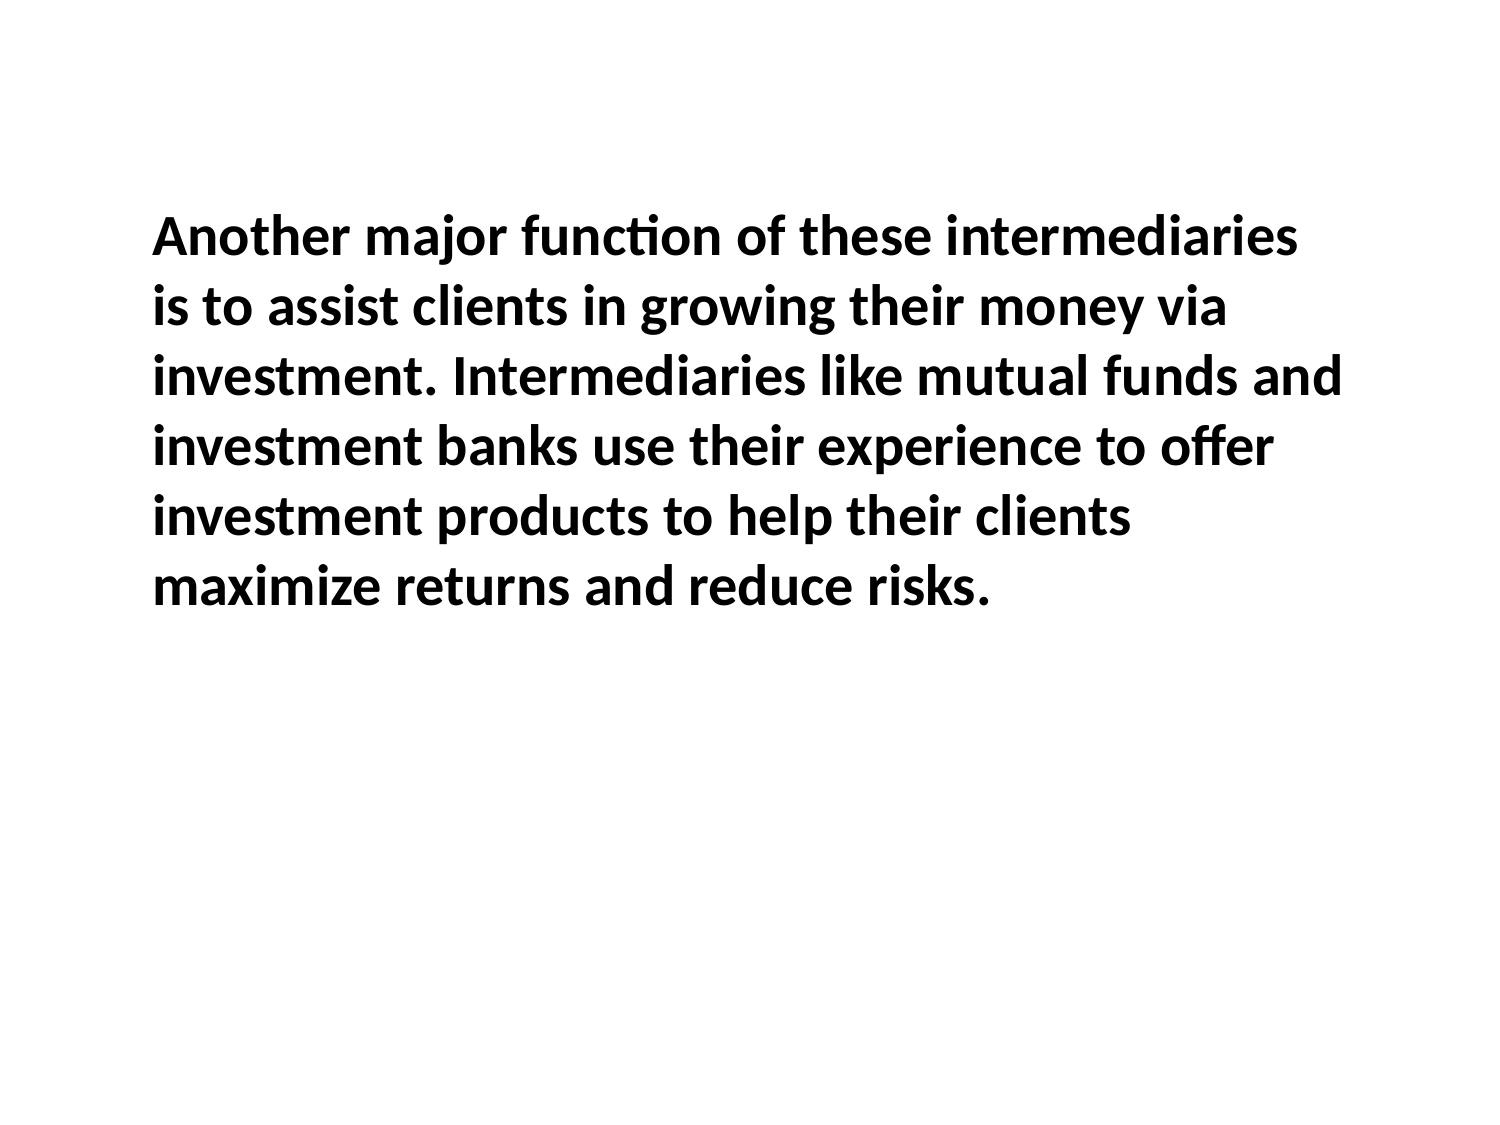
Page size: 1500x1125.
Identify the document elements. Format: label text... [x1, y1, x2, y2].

text_box Another major function of these intermediaries is to assist clients in growing their money via investment. Intermediaries like mutual funds and investment banks use their experience to offer investment products to help their clients maximize returns and reduce risks. [137, 49, 1363, 625]
